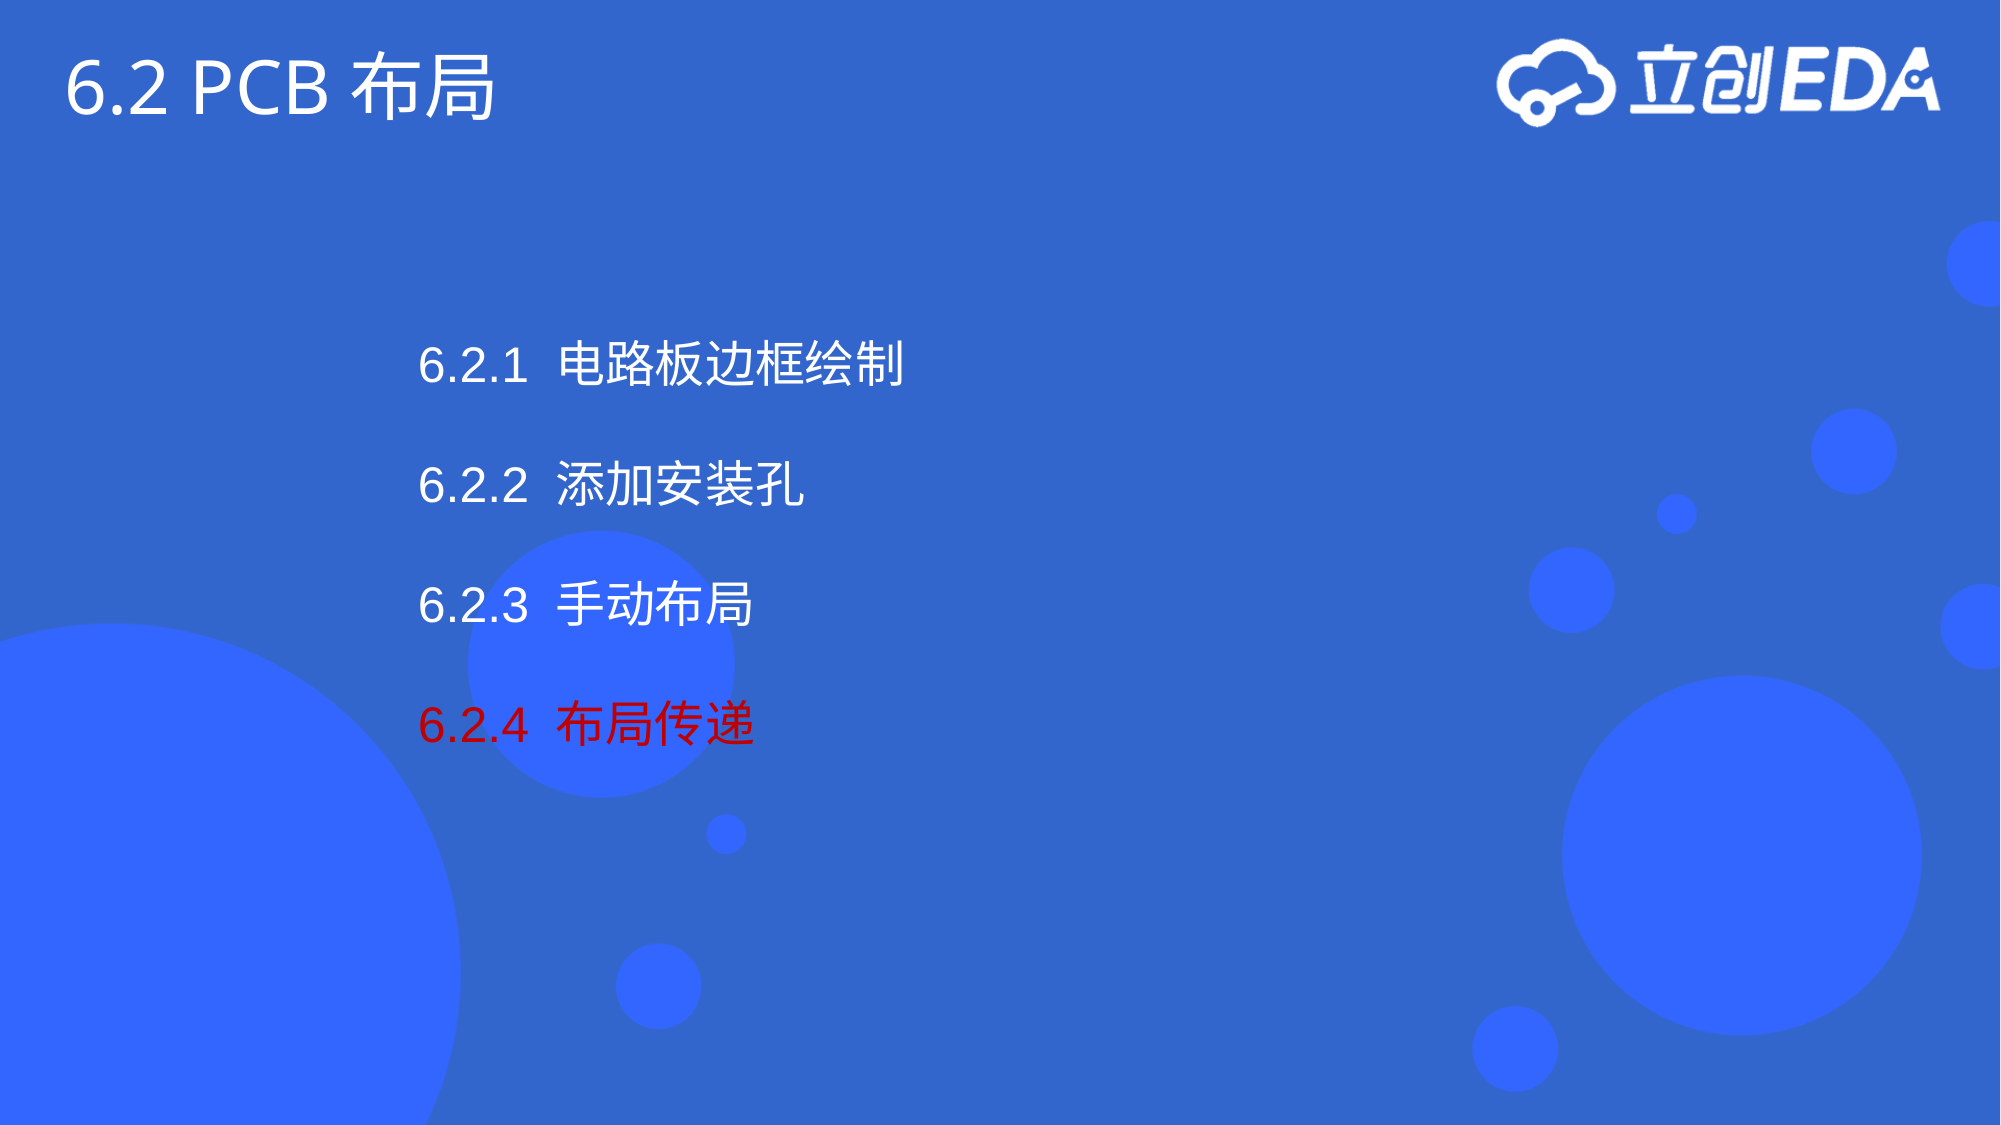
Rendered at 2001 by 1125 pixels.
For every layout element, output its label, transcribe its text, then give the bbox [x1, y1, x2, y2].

text_box 6.2 PCB布局 [49, 31, 515, 137]
text_box 6.2.1 电路板边框绘制 6.2.2 添加安装孔 6.2.3 手动布局 6.2.4 布局传递 [403, 325, 1437, 760]
picture [0, 0, 2001, 1125]
